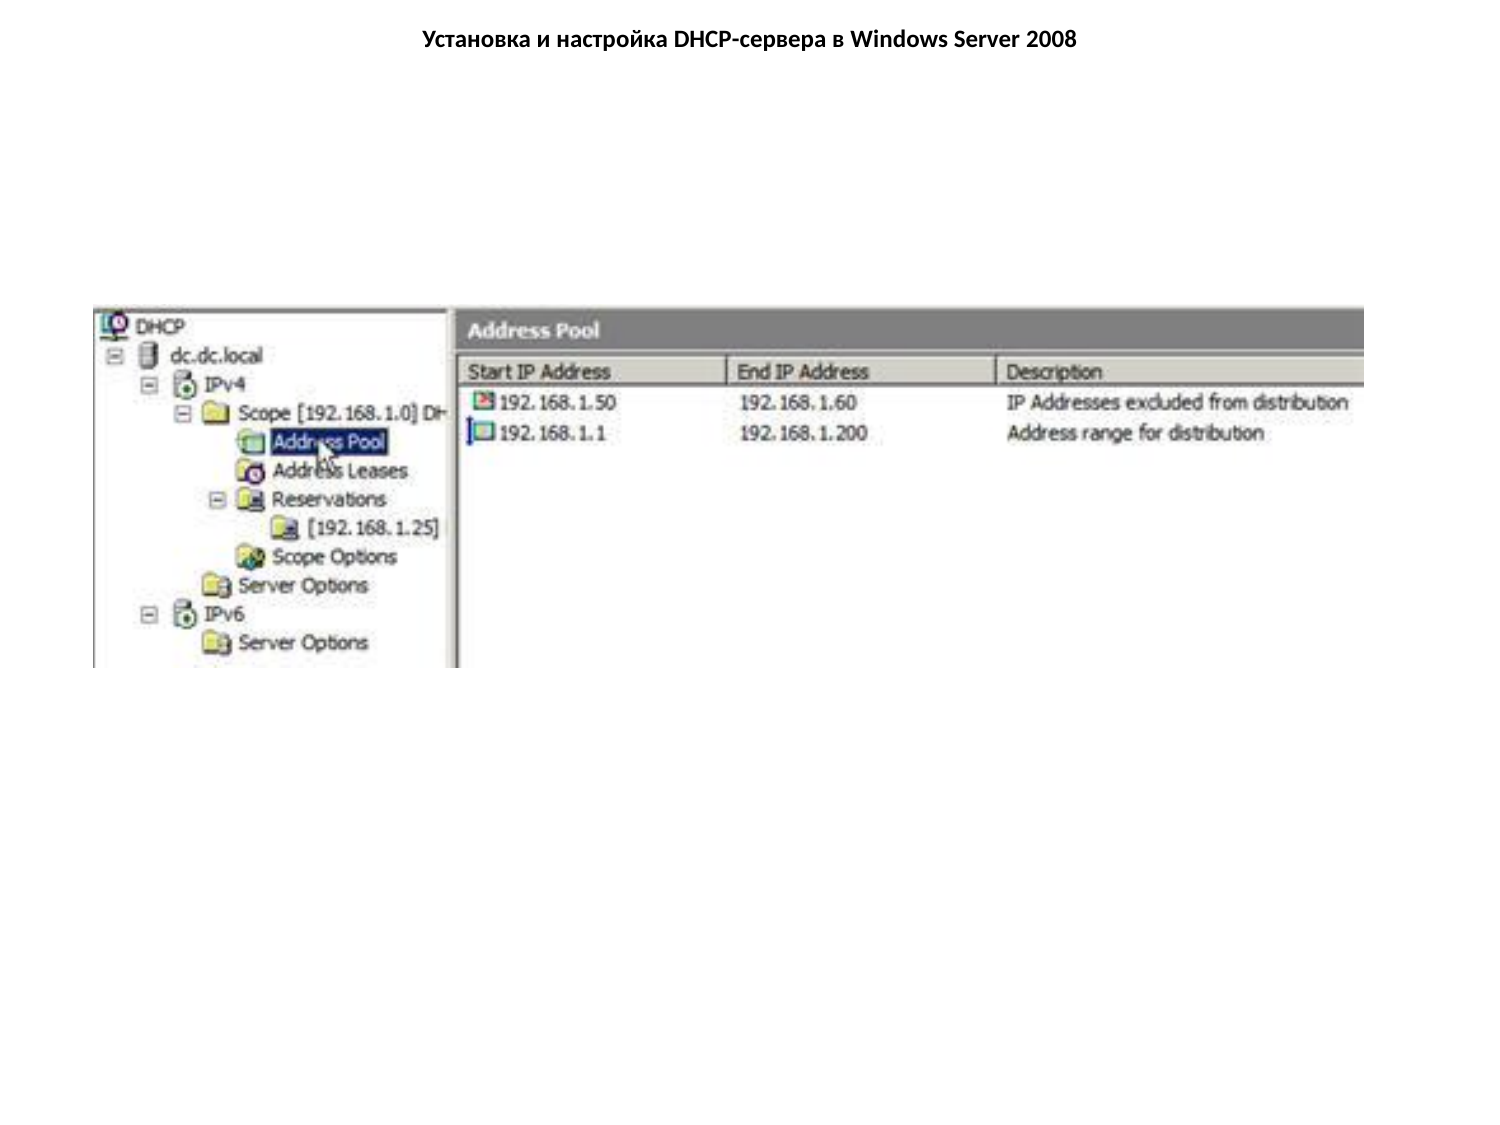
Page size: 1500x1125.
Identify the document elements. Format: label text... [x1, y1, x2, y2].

text_box Установка и настройка DHCP-сервера в Windows Server 2008 [407, 15, 1093, 60]
picture [93, 304, 1365, 669]
